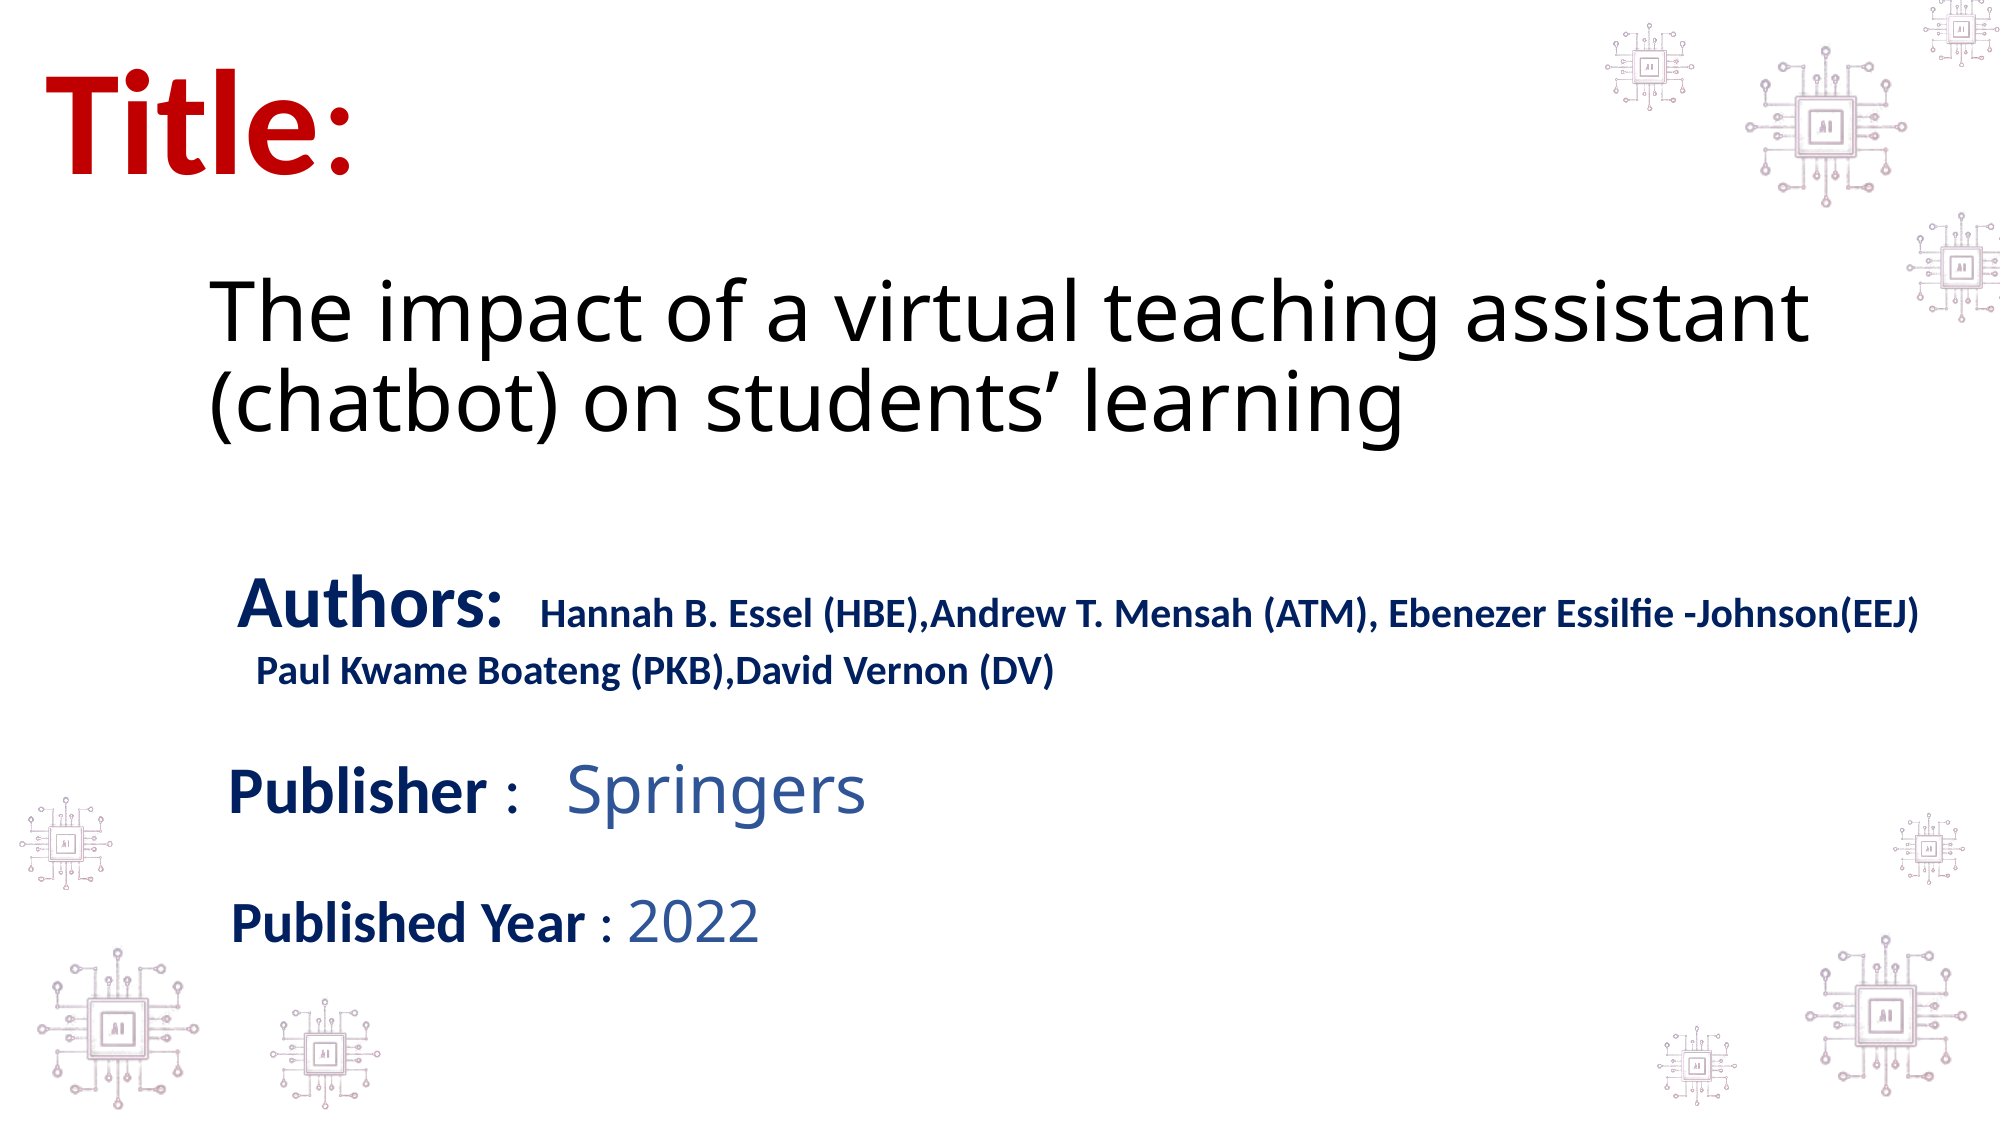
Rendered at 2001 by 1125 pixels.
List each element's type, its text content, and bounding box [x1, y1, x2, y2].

text_box Publisher : Springers [213, 739, 1336, 895]
picture [0, 766, 488, 1125]
title The impact of a virtual teaching assistant (chatbot) on students’ learning [194, 176, 2000, 457]
picture [1579, 789, 2000, 1125]
text_box Title: [30, 17, 484, 213]
text_box Authors: Hannah B. Essel (HBE),Andrew T. Mensah (ATM), Ebenezer Essilfie -Johnson(EEJ) Paul Kwame Boateng (PKB),David Vernon (DV) [222, 545, 1958, 791]
picture [1518, 0, 2000, 359]
text_box Published Year : 2022 [216, 876, 1338, 962]
